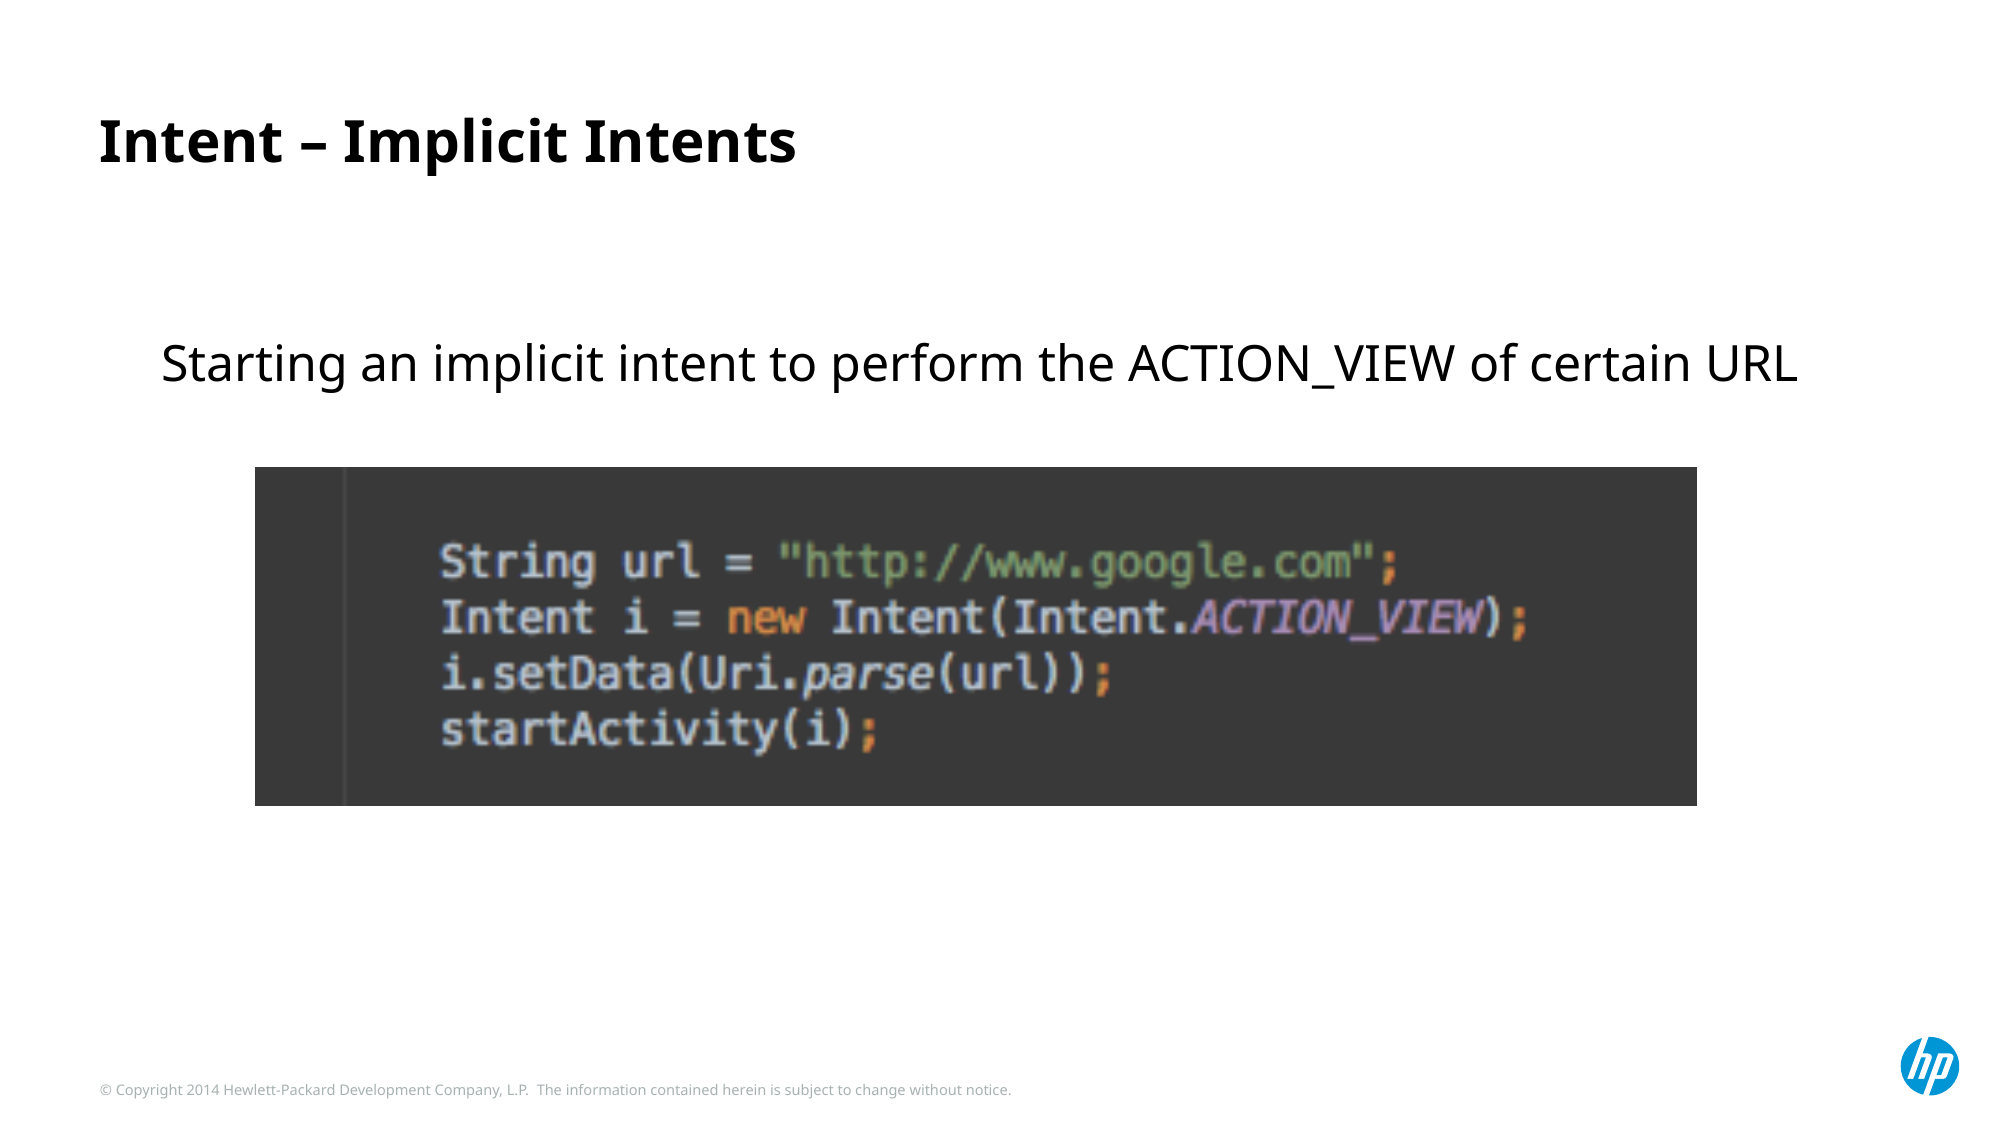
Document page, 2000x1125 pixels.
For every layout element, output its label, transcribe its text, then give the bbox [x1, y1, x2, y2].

picture [255, 467, 1697, 807]
text_box Starting an implicit intent to perform the ACTION_VIEW of certain URL [160, 338, 1461, 488]
title Intent – Implicit Intents [99, 50, 1900, 175]
